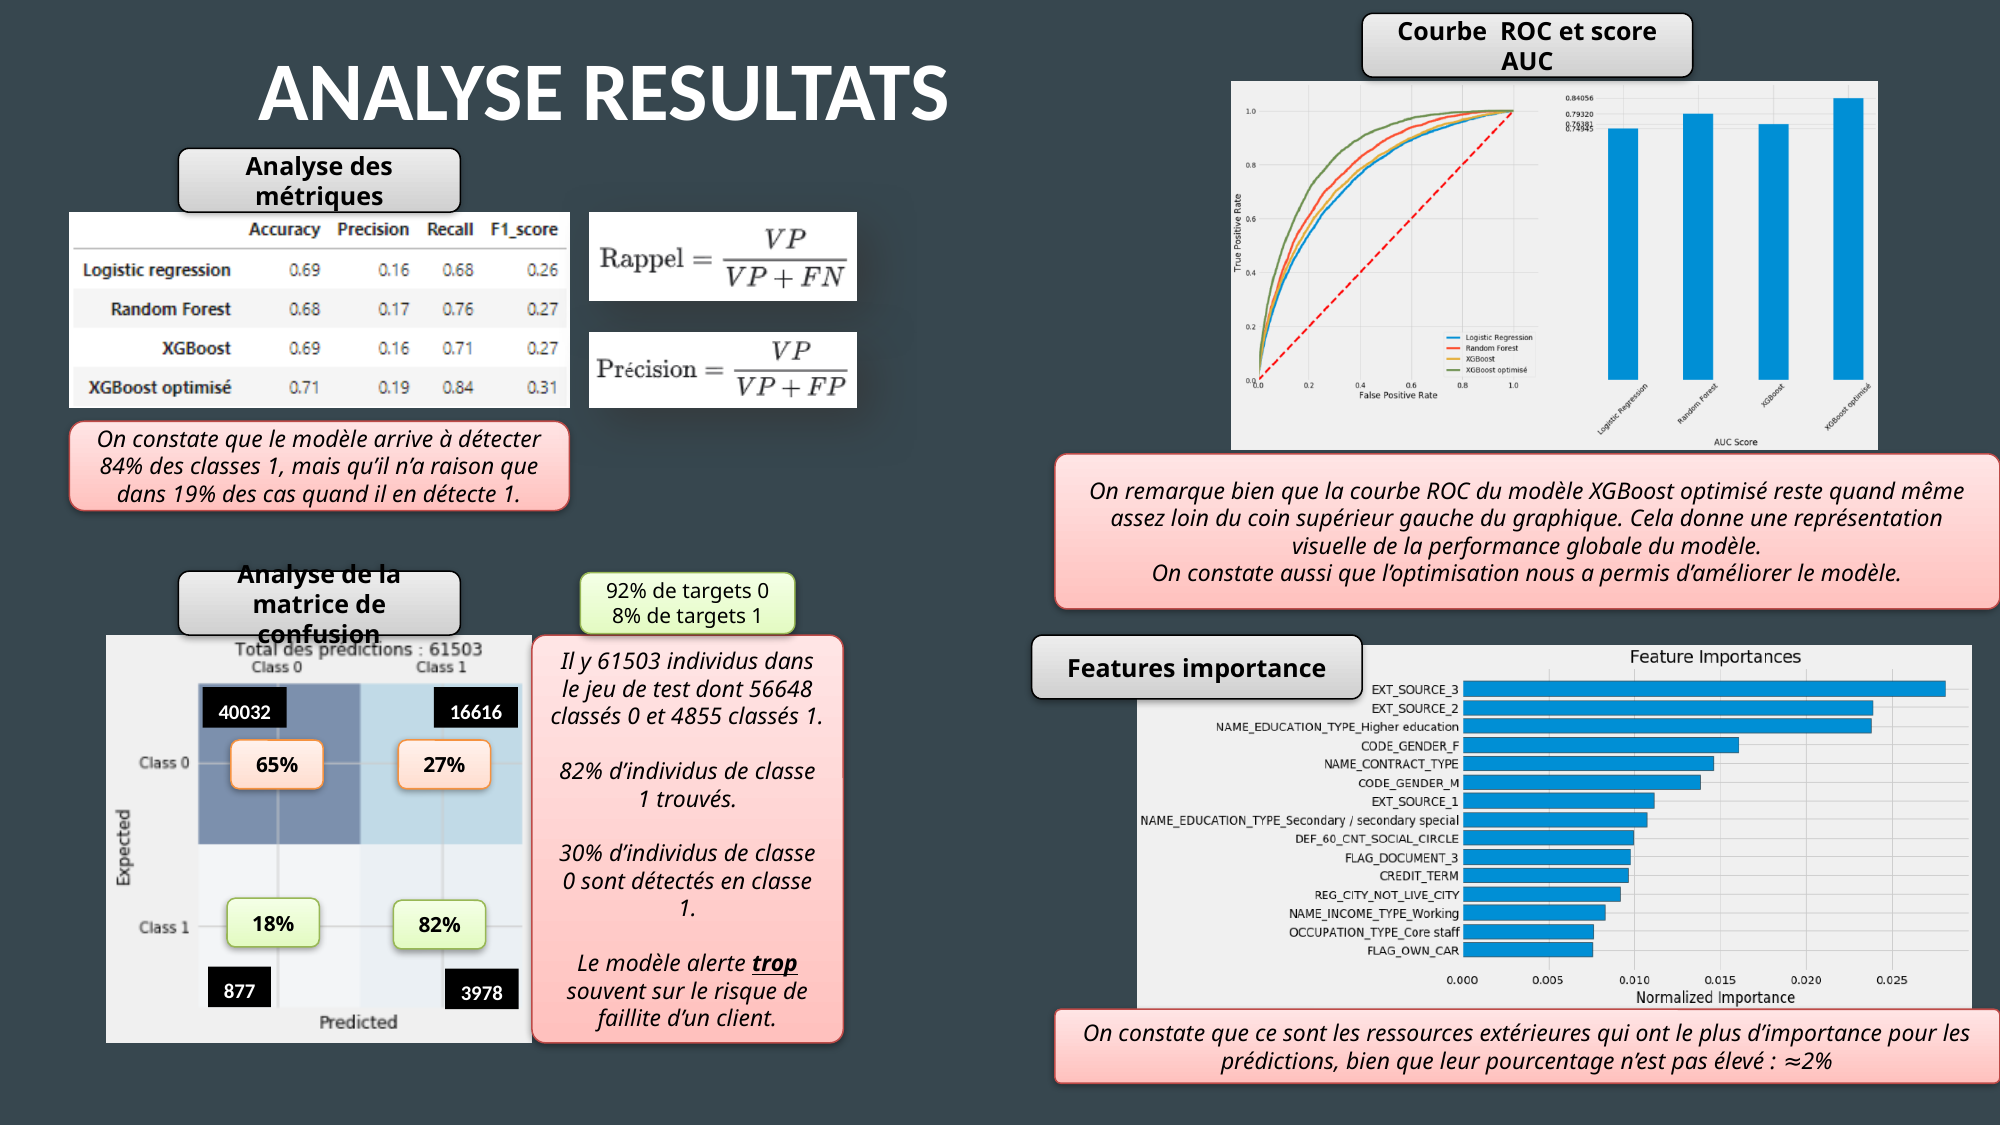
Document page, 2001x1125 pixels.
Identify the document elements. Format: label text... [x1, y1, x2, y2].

picture [1137, 644, 1972, 1010]
text_box Analyse des métriques [177, 147, 462, 210]
text_box Analyse de la matrice de confusion [177, 570, 462, 633]
text_box On remarque bien que la courbe ROC du modèle XGBoost optimisé reste quand même assez loin du coin supérieur gauche du graphique. Cela donne une représentation visuelle de la performance globale du modèle. On constate aussi que l’optimisation nous a permis d’améliorer le modèle. [1054, 453, 2000, 610]
picture [69, 211, 570, 408]
picture [588, 212, 857, 301]
text_box Il y 61503 individus dans le jeu de test dont 56648 classés 0 et 4855 classés 1. 82% d’individus de classe 1 trouvés. 30% d’individus de classe 0 sont détectés en classe 1. Le modèle alerte trop souvent sur le risque de faillite d’un client. [536, 634, 845, 1044]
text_box Features importance [1030, 634, 1363, 700]
text_box ANALYSE RESULTATS [243, 0, 1887, 175]
text_box Courbe ROC et score AUC [1361, 12, 1694, 78]
text_box 92% de targets 0 8% de targets 1 [579, 571, 796, 635]
picture [1231, 81, 1878, 450]
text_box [106, 634, 533, 1044]
picture [588, 332, 857, 408]
text_box On constate que le modèle arrive à détecter 84% des classes 1, mais qu’il n’a raison que dans 19% des cas quand il en détecte 1. [68, 420, 571, 512]
text_box On constate que ce sont les ressources extérieures qui ont le plus d’importance pour les prédictions, bien que leur pourcentage n’est pas élevé : ≈2% [1054, 1008, 2000, 1085]
